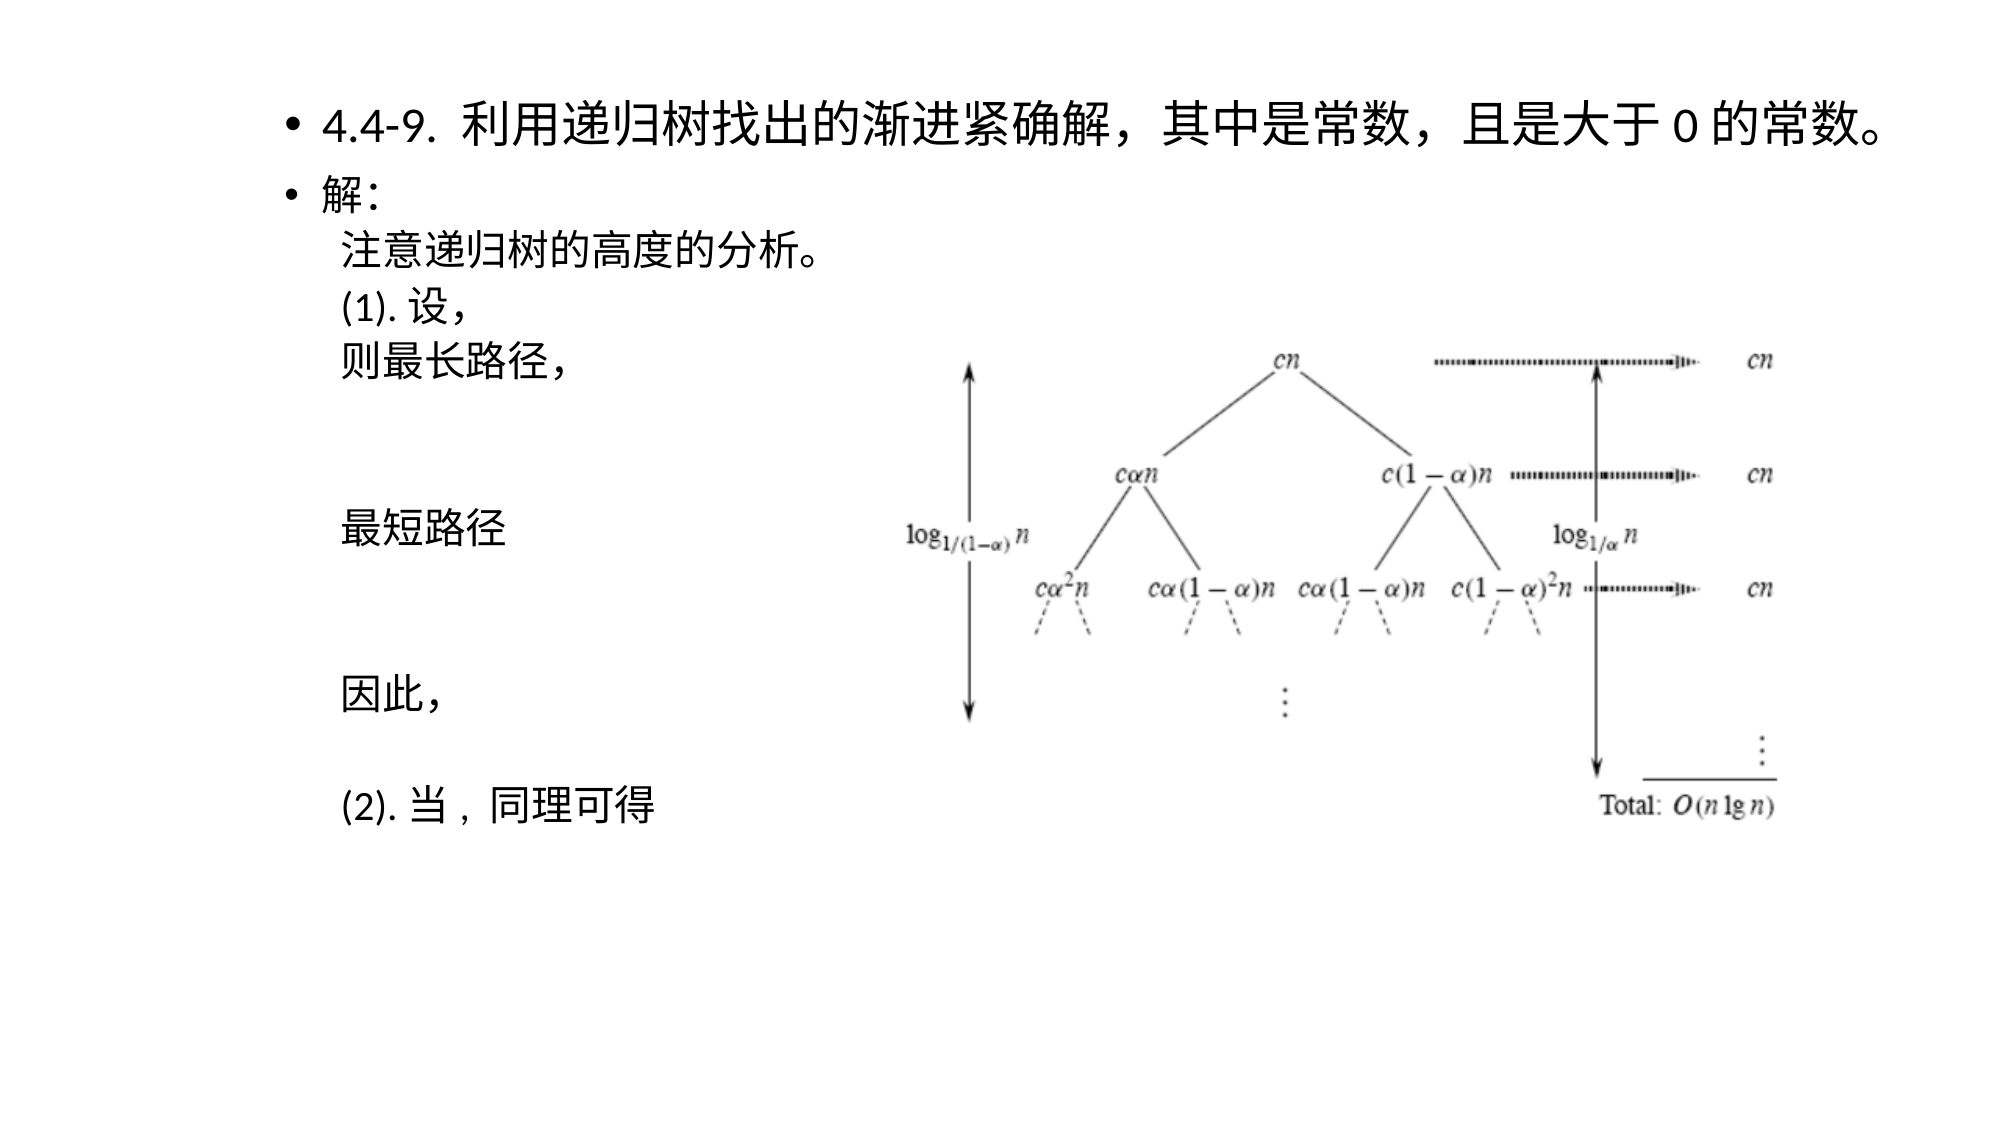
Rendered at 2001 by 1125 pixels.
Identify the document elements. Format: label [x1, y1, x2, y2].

picture [884, 329, 1796, 834]
